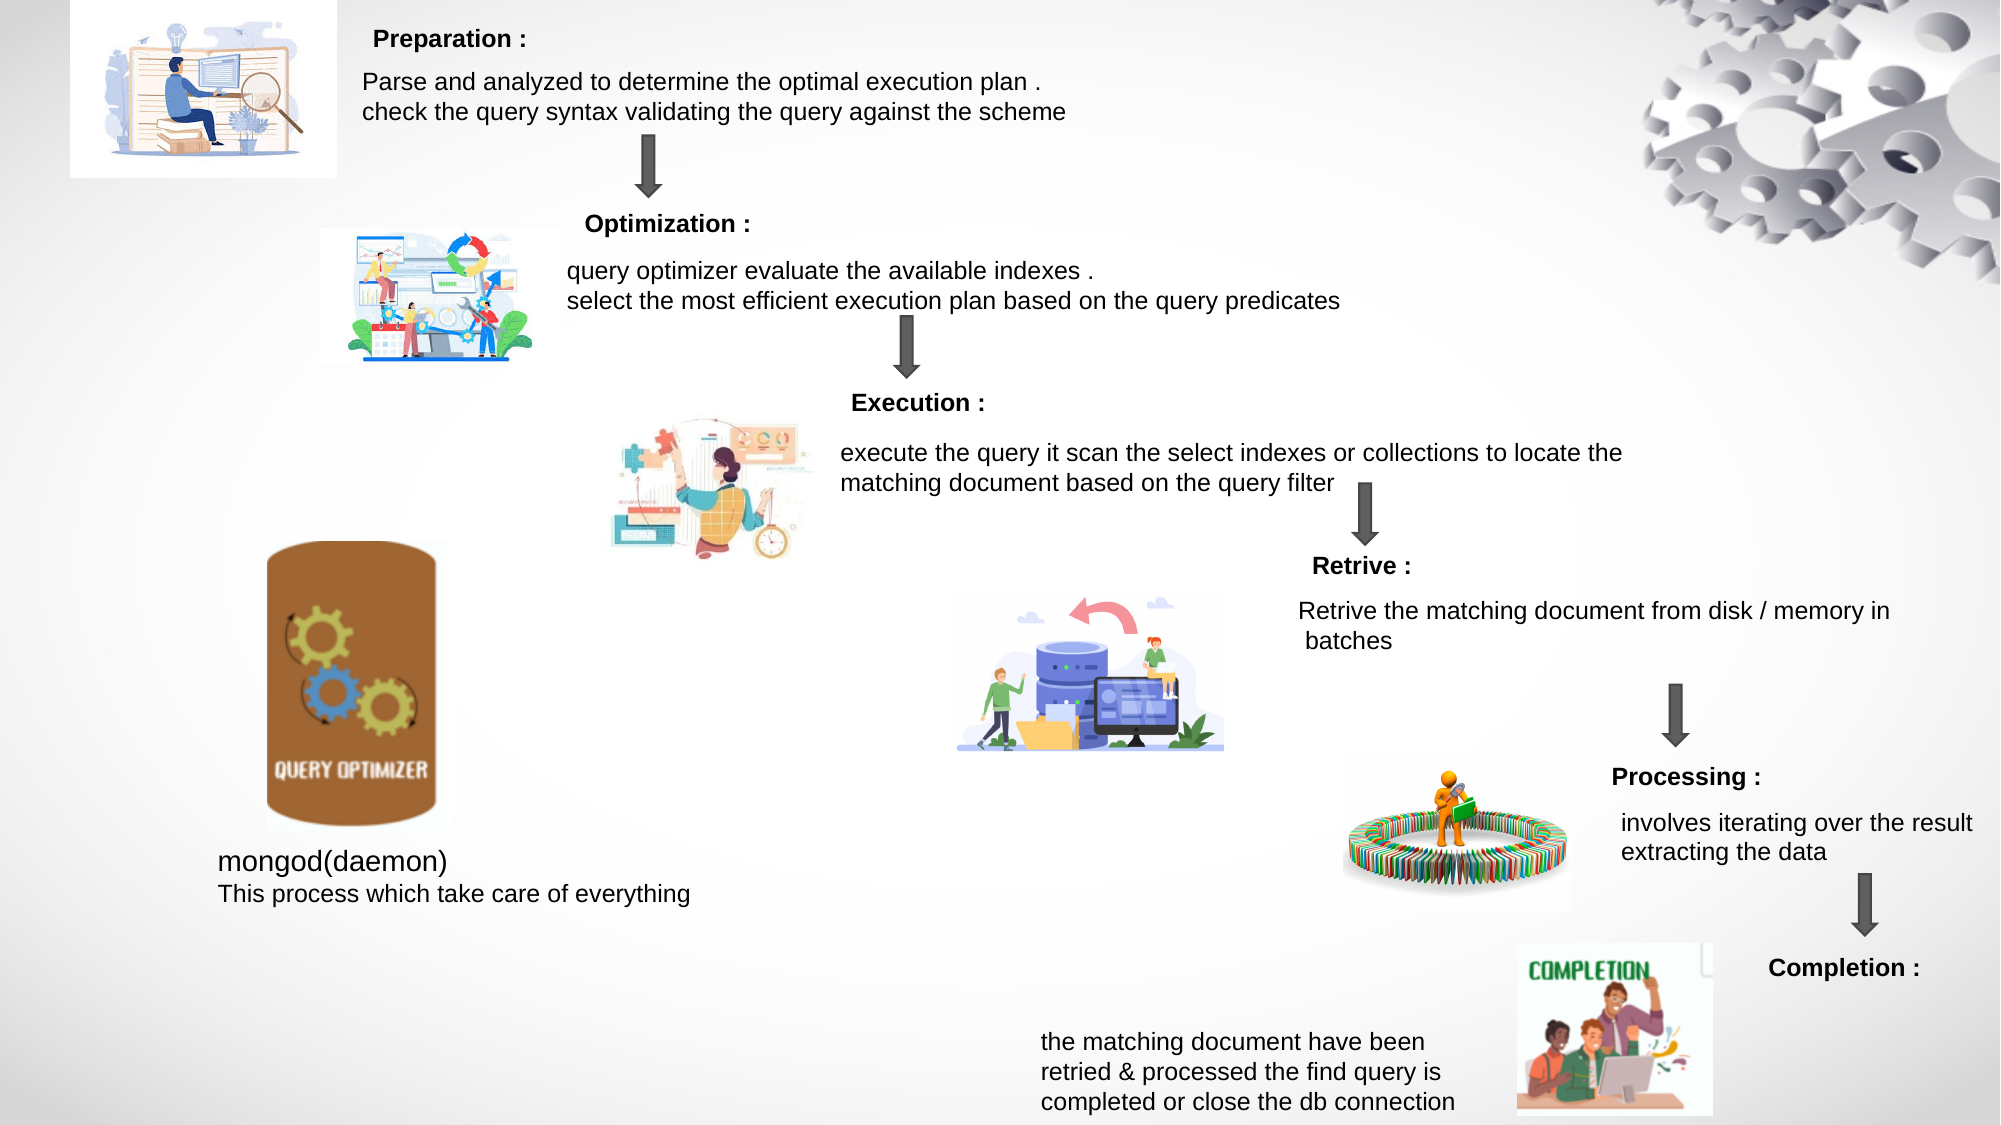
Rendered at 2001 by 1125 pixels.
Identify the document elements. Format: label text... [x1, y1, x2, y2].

text_box Retrive the matching document from disk / memory in batches [1283, 587, 1907, 662]
text_box Completion : [1753, 943, 1936, 989]
text_box [634, 134, 663, 199]
text_box [1661, 683, 1690, 748]
text_box involves iterating over the result extracting the data [1606, 798, 1996, 874]
text_box execute the query it scan the select indexes or collections to locate the matching document based on the query filter [825, 429, 1647, 505]
text_box [1850, 873, 1880, 938]
text_box Execution : [836, 379, 1001, 424]
text_box Retrive : [1297, 542, 1428, 587]
picture [0, 0, 2000, 1125]
text_box Preparation : [358, 15, 543, 57]
text_box the matching document have been retried & processed the find query is completed or close the db connection [1026, 1018, 1472, 1123]
text_box query optimizer evaluate the available indexes . select the most efficient execution plan based on the query predicates [560, 246, 1358, 322]
text_box [892, 315, 921, 380]
text_box Optimization : [569, 200, 774, 245]
text_box Processing : [1596, 753, 1777, 799]
text_box [1350, 482, 1380, 547]
text_box mongod(daemon) This process which take care of everything [202, 834, 707, 915]
text_box Parse and analyzed to determine the optimal execution plan . check the query syntax validating the query against the scheme [347, 57, 1084, 133]
